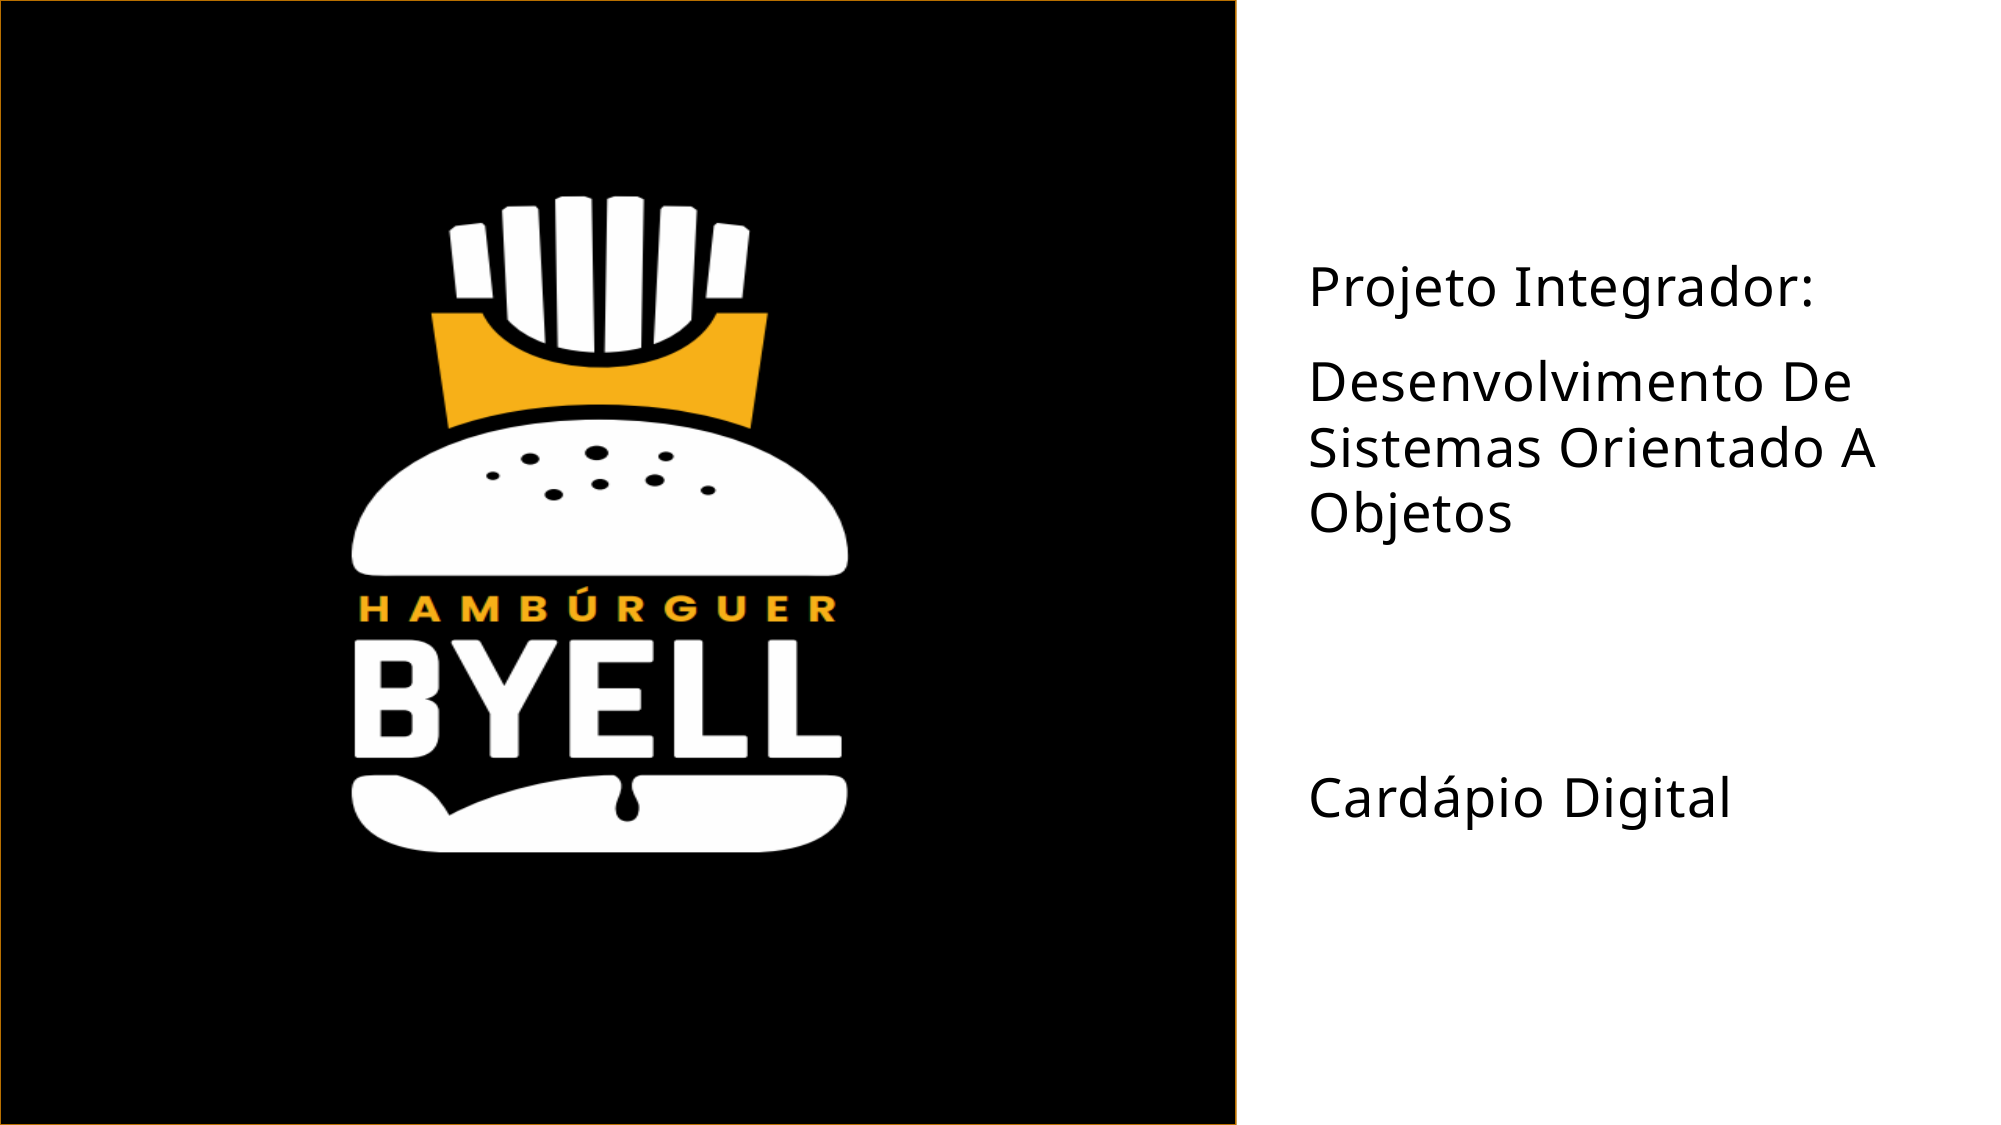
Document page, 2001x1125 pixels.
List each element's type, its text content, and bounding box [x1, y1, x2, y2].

list Projeto Integrador: Desenvolvimento De Sistemas Orientado A Objetos Cardápio Digital [1293, 102, 1938, 978]
picture [183, 102, 1050, 942]
